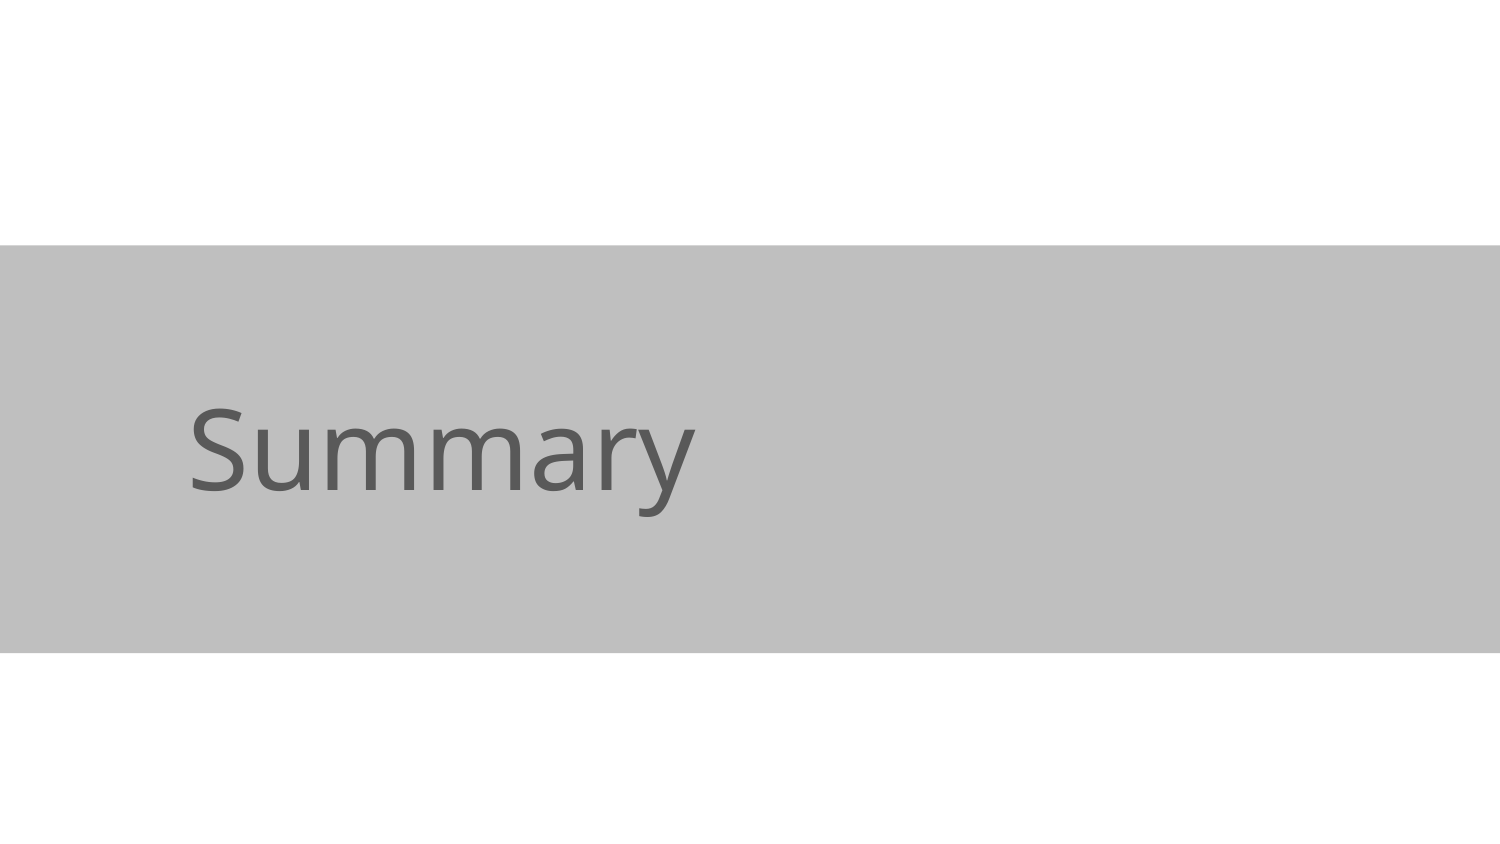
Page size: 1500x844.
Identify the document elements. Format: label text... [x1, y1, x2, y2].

title Summary [187, 401, 1341, 514]
